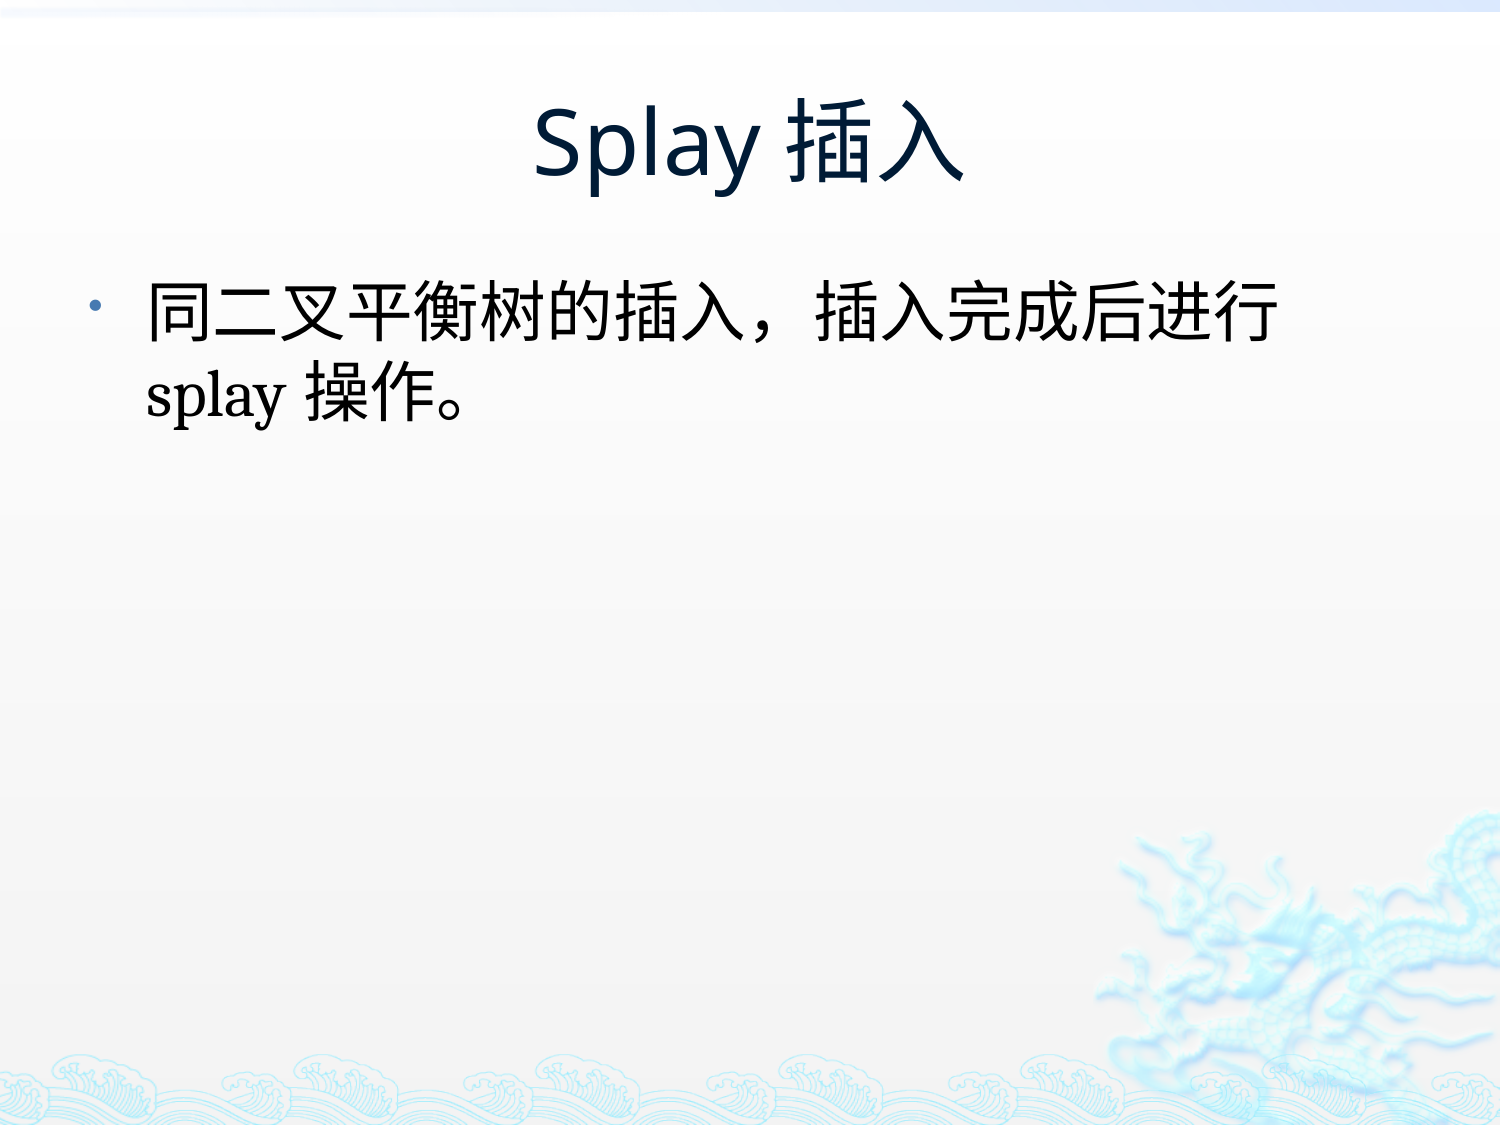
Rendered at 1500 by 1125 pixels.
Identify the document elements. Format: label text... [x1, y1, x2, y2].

title Splay插入 [75, 45, 1425, 233]
list 同二叉平衡树的插入，插入完成后进行splay操作。 [75, 262, 1425, 1005]
